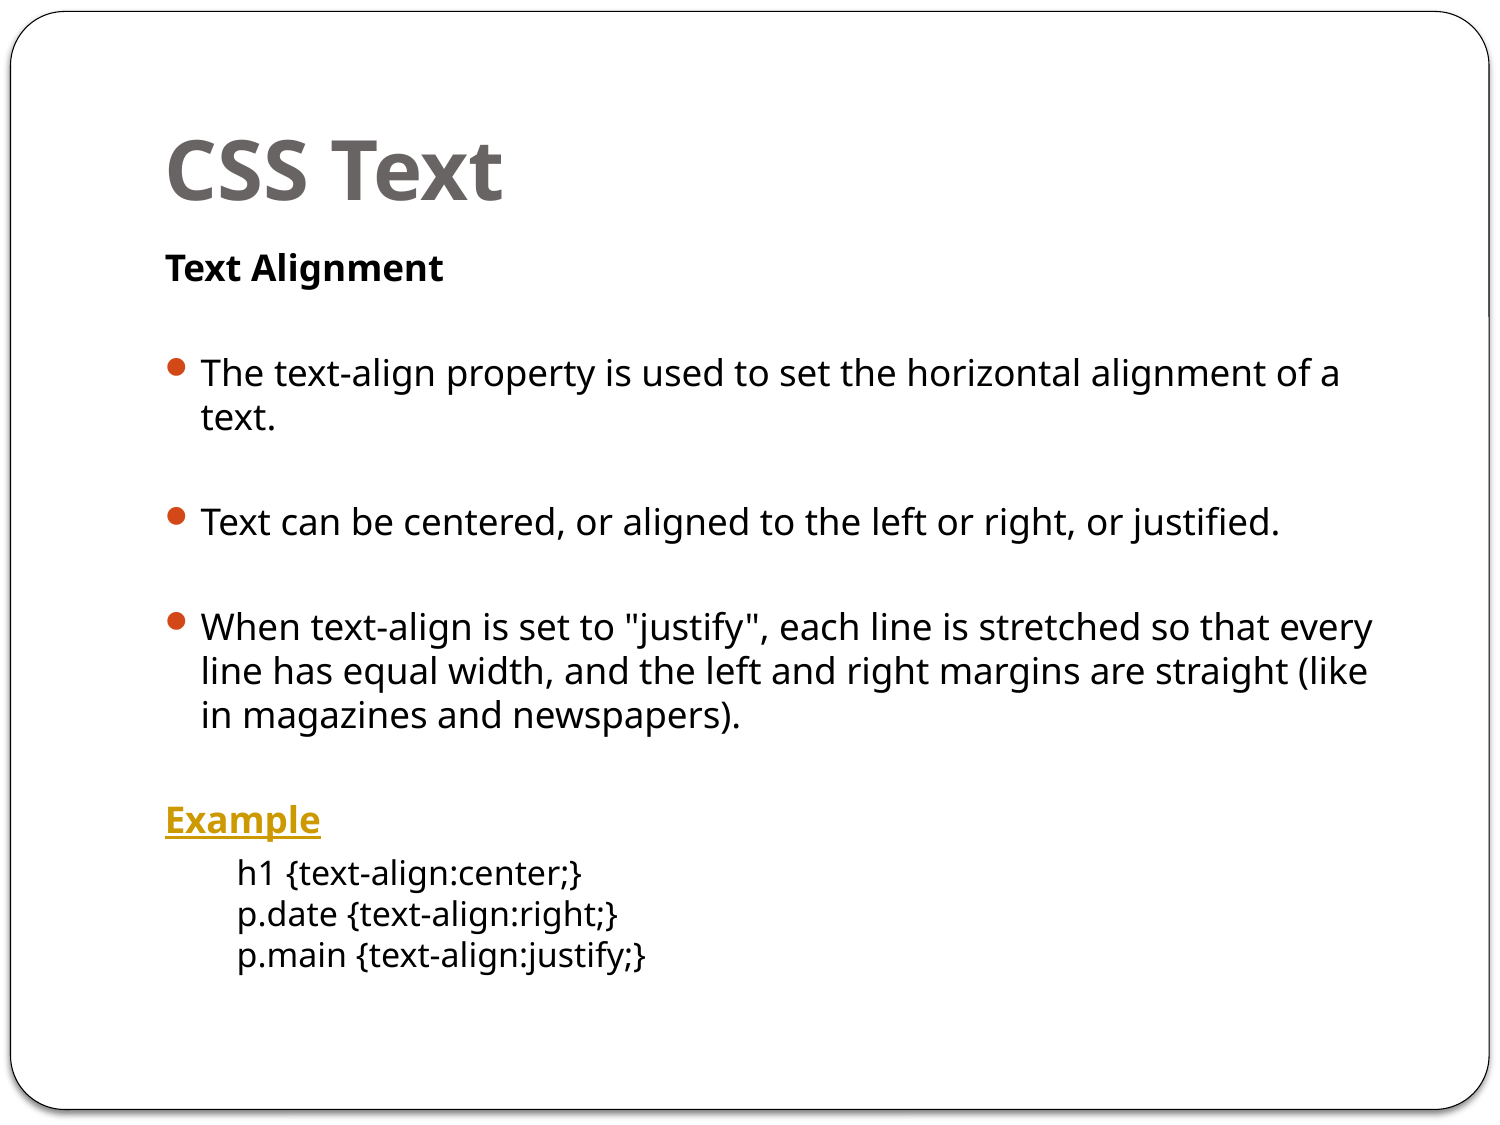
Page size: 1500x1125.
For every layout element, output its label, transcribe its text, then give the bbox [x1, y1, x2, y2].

title CSS Text [150, 45, 1425, 233]
list Text Alignment The text-align property is used to set the horizontal alignment of a text. Text can be centered, or aligned to the left or right, or justified. When text-align is set to "justify", each line is stretched so that every line has equal width, and the left and right margins are straight (like in magazines and newspapers). Example h1 {text-align:center;} p.date {text-align:right;} p.main {text-align:justify;} [150, 237, 1425, 988]
